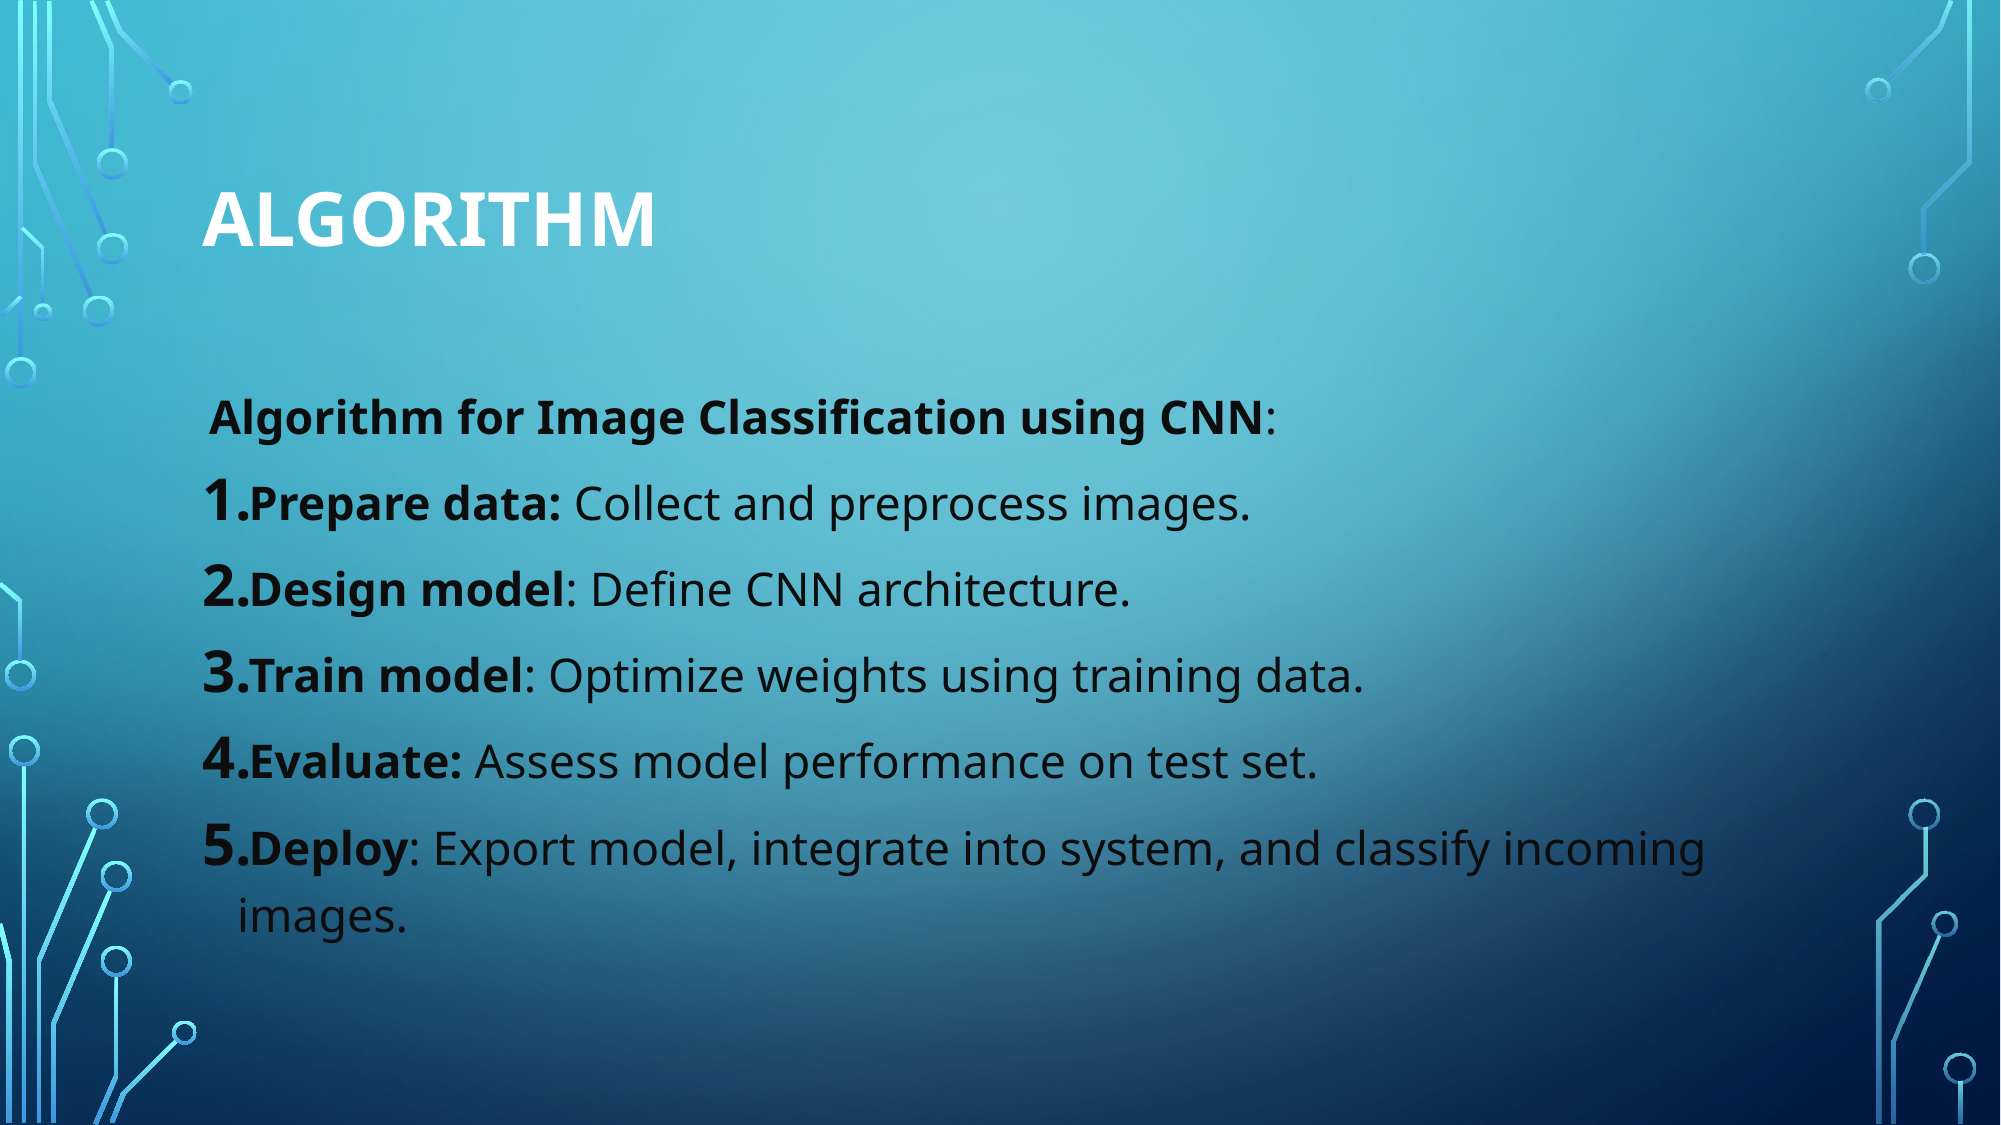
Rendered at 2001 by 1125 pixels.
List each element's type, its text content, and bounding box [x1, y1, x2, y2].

list Algorithm for Image Classification using CNN: Prepare data: Collect and preprocess images. Design model: Define CNN architecture. Train model: Optimize weights using training data. Evaluate: Assess model performance on test set. Deploy: Export model, integrate into system, and classify incoming images. [187, 369, 1813, 950]
title Algorithm [187, 101, 1813, 344]
